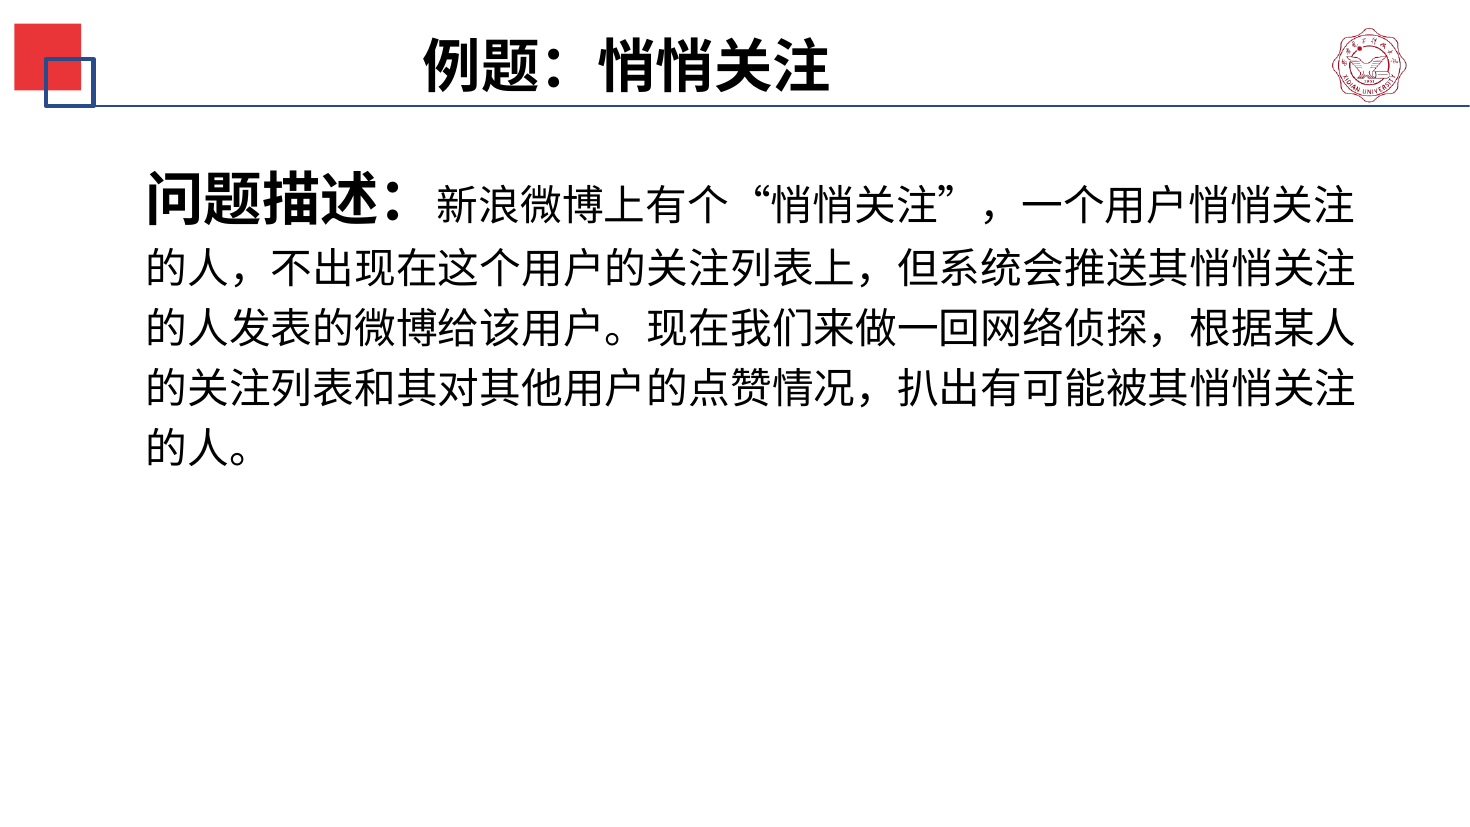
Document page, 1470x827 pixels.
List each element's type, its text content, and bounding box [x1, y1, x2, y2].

picture [1325, 16, 1421, 105]
text_box 问题描述：新浪微博上有个“悄悄关注”，一个用户悄悄关注的人，不出现在这个用户的关注列表上，但系统会推送其悄悄关注的人发表的微博给该用户。现在我们来做一回网络侦探，根据某人的关注列表和其对其他用户的点赞情况，扒出有可能被其悄悄关注的人。 [132, 141, 1397, 745]
text_box 例题：悄悄关注 [108, 23, 1145, 105]
text_box [44, 57, 96, 108]
text_box [12, 21, 83, 92]
